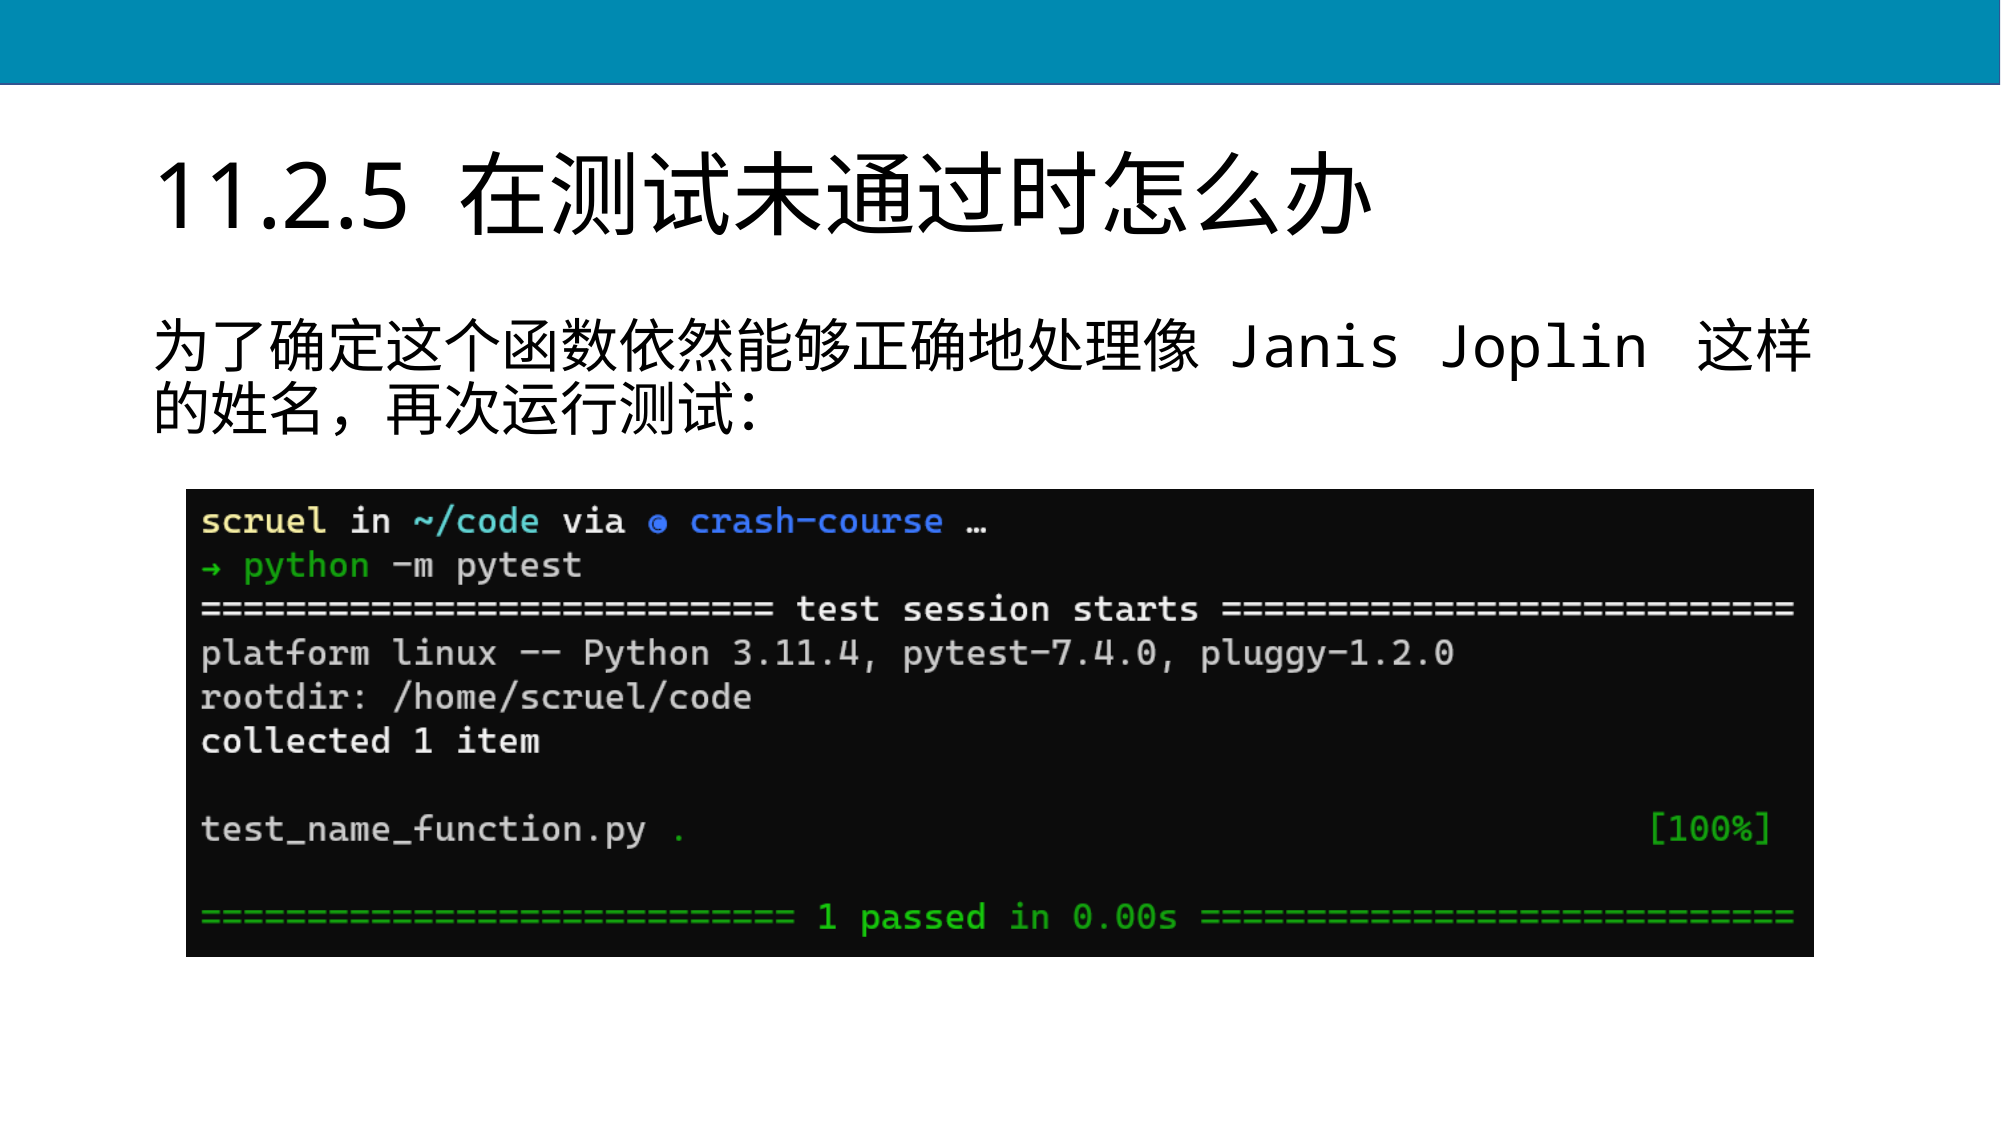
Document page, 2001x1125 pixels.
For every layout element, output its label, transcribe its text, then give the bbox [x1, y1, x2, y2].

text_box [137, 407, 846, 986]
list 为了确定这个函数依然能够正确地处理像 Janis Joplin 这样的姓名，再次运行测试： [137, 310, 1863, 1024]
title 11.2.5 在测试未通过时怎么办 [137, 115, 1863, 282]
picture [186, 489, 1814, 957]
